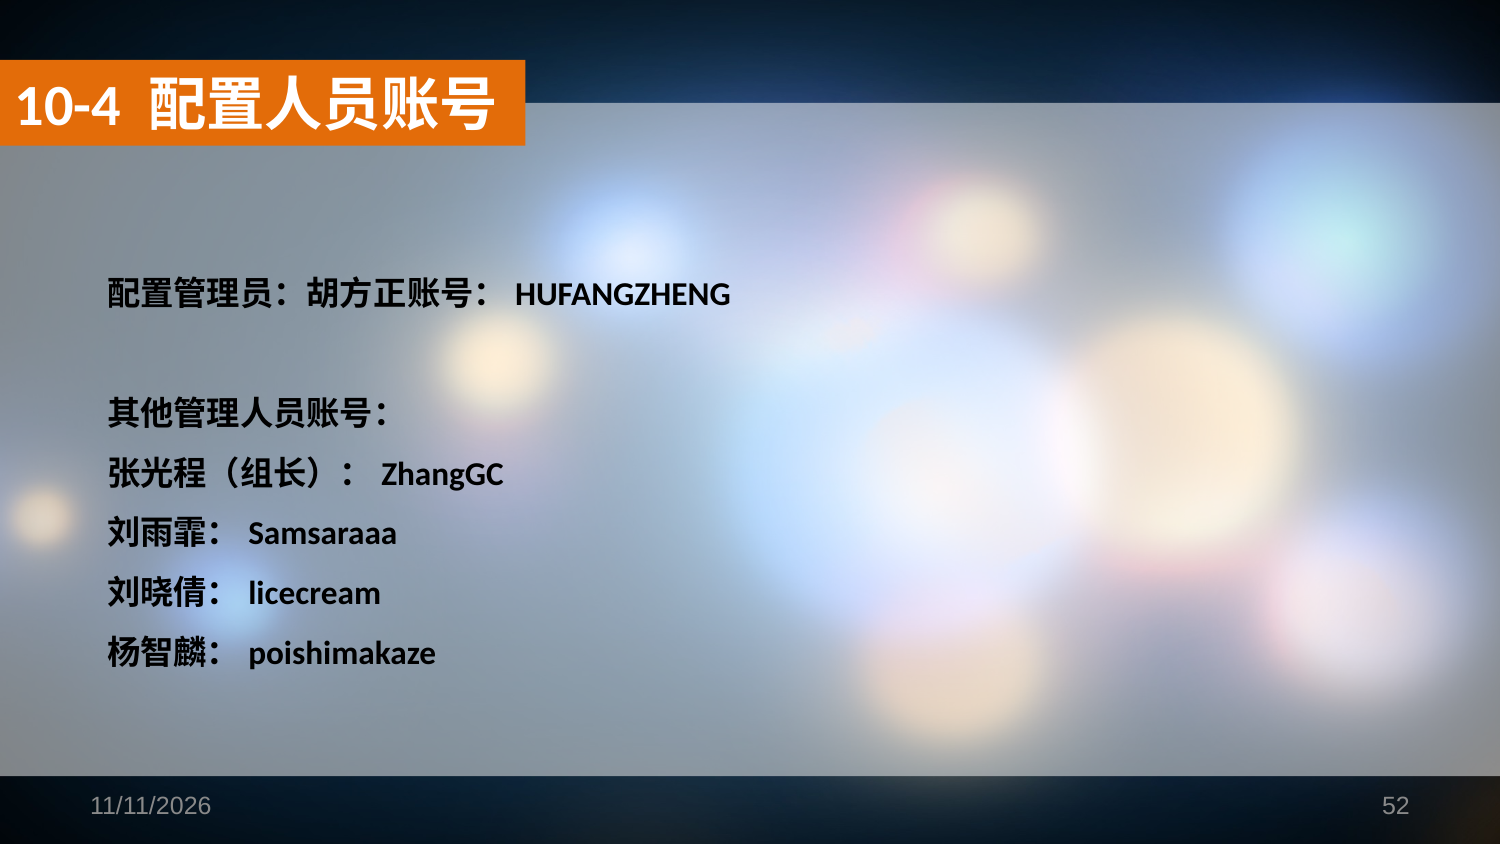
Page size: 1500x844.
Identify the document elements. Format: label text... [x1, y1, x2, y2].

text_box [0, 102, 1500, 777]
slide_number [74, 781, 426, 828]
slide_number 52 [1074, 781, 1426, 828]
picture [0, 777, 1500, 844]
text_box 10-4 配置人员账号 [0, 59, 526, 145]
text_box 配置管理员：胡方正 账号：HUFANGZHENG 其他管理人员账号： 张光程（组长）：ZhangGC 刘雨霏：Samsaraaa 刘晓倩：licecream 杨智麟：poishimakaze [17, 244, 1495, 679]
picture [0, 0, 1500, 102]
